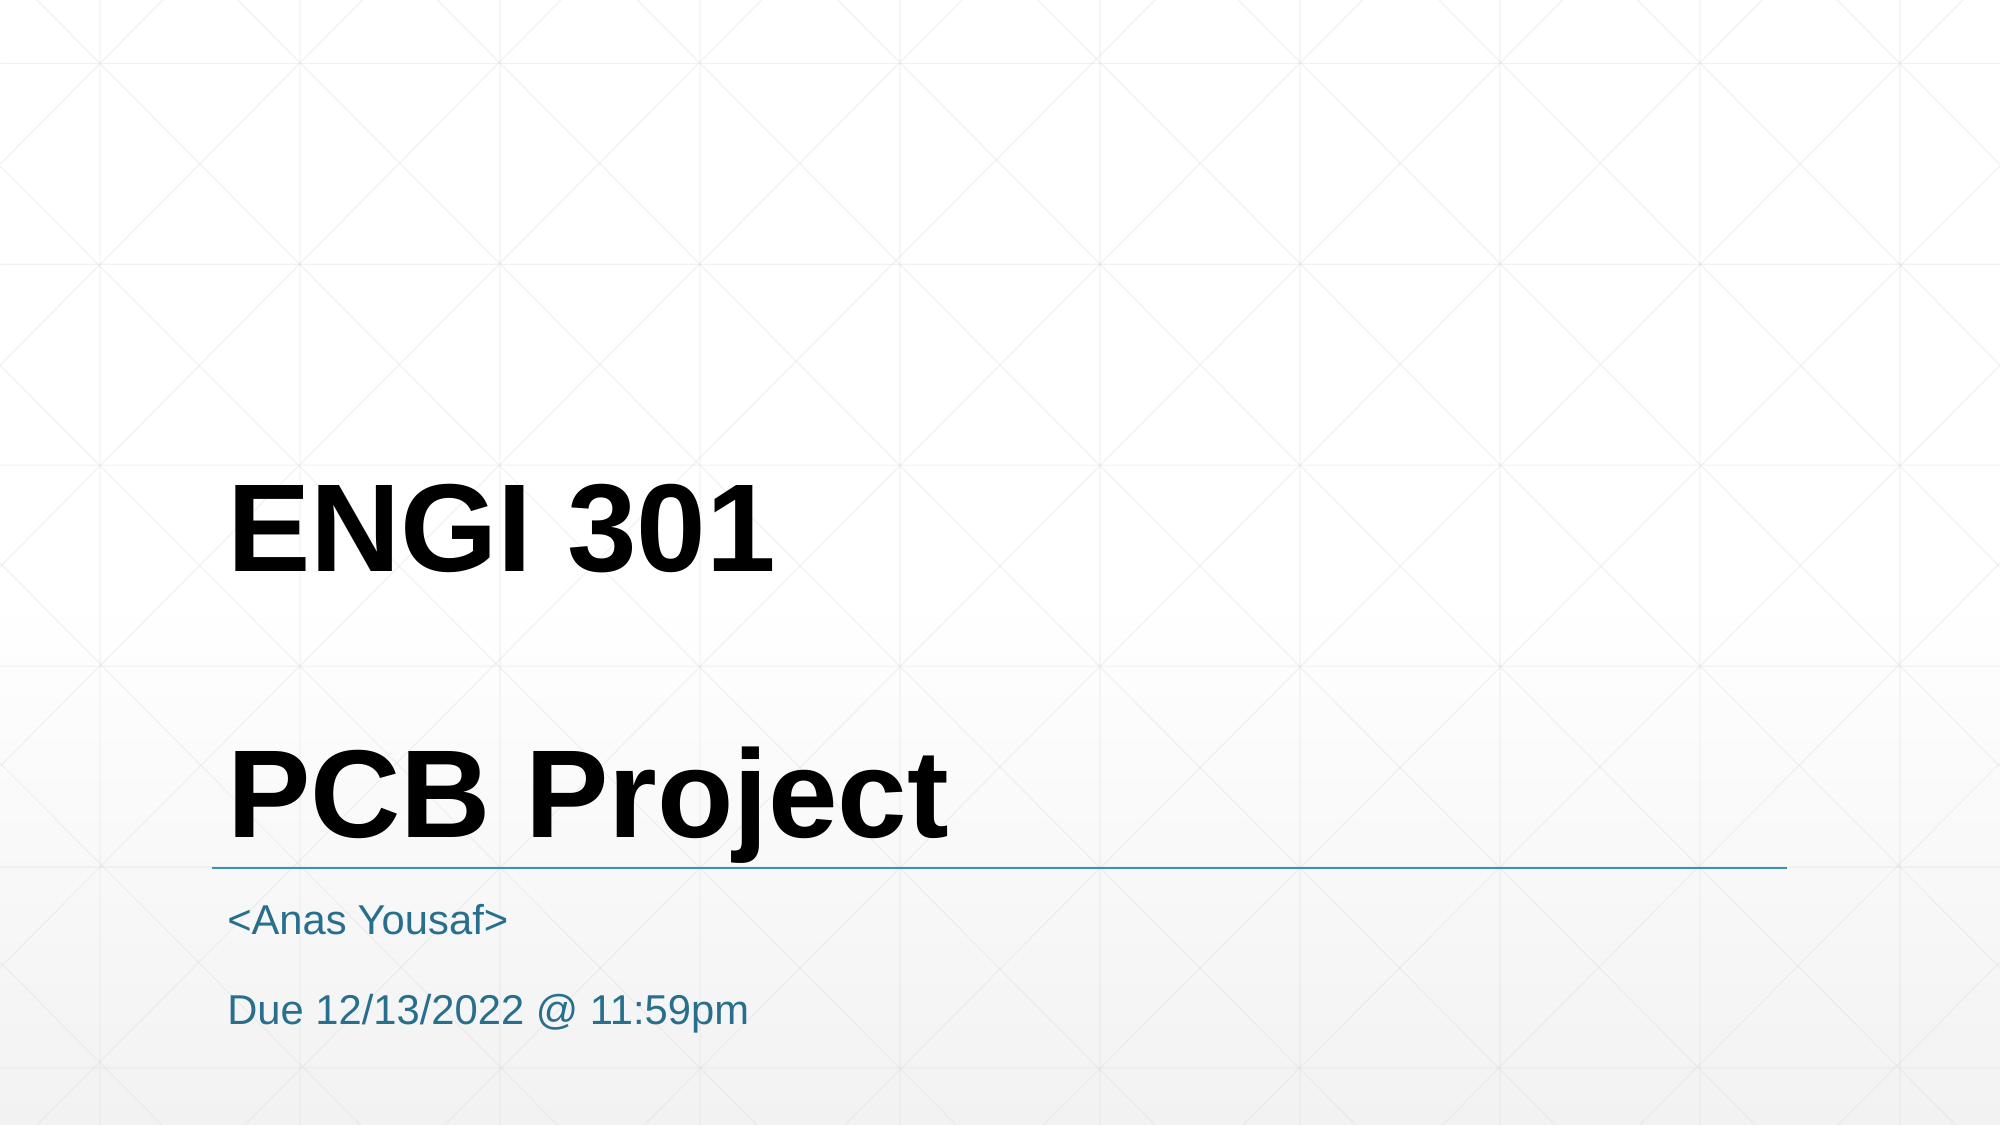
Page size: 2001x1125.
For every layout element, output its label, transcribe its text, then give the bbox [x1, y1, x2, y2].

subtitle <Anas Yousaf> Due 12/13/2022 @ 11:59pm [212, 891, 1788, 1075]
title ENGI 301 PCB Project [212, 313, 1838, 869]
